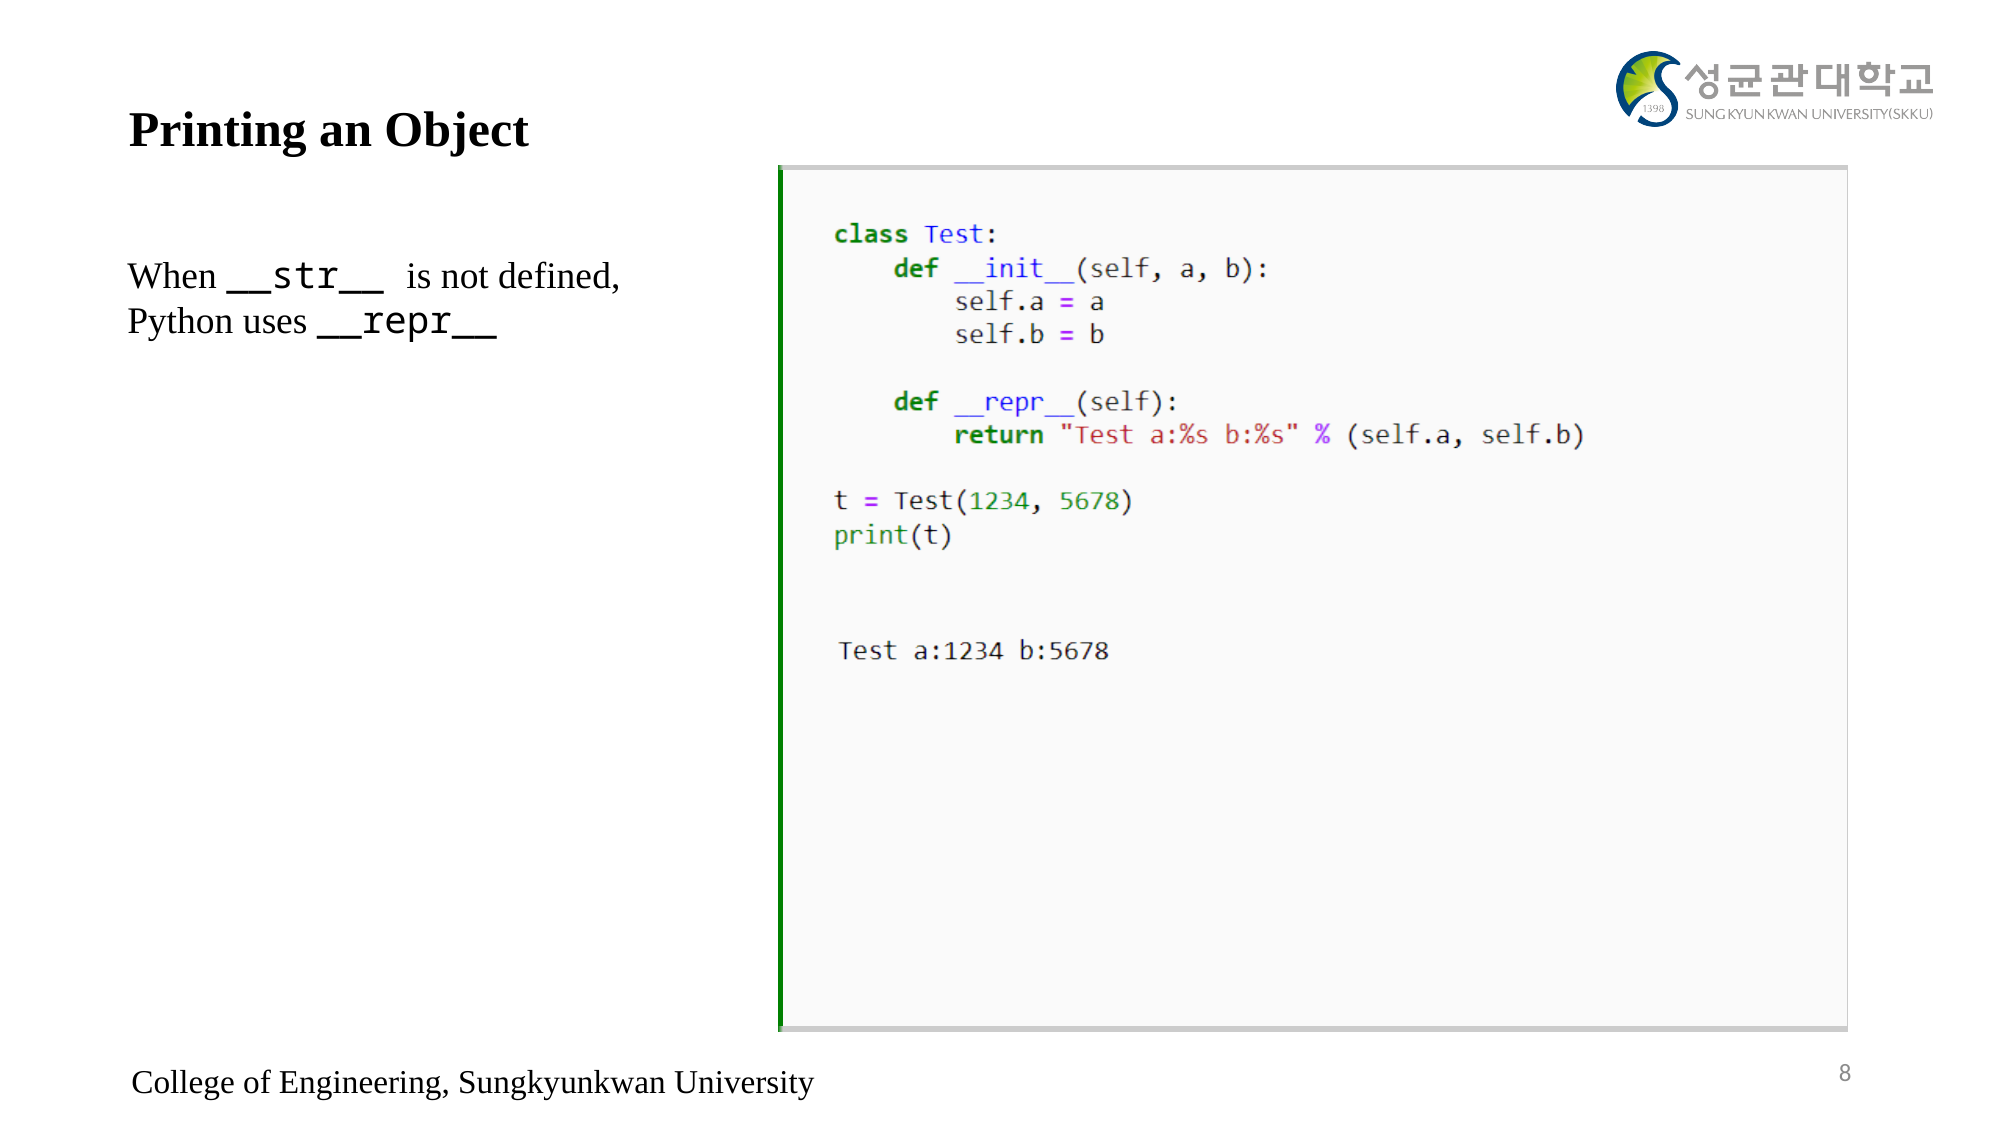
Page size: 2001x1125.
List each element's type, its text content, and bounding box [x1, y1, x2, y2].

text_box College of Engineering, Sungkyunkwan University [116, 1053, 831, 1108]
text_box Printing an Object [114, 88, 545, 164]
text_box When __str__ is not defined, Python uses __repr__ [112, 243, 683, 439]
picture [774, 149, 1855, 1054]
picture [1616, 51, 1933, 127]
slide_number 8 [1416, 1042, 1867, 1102]
